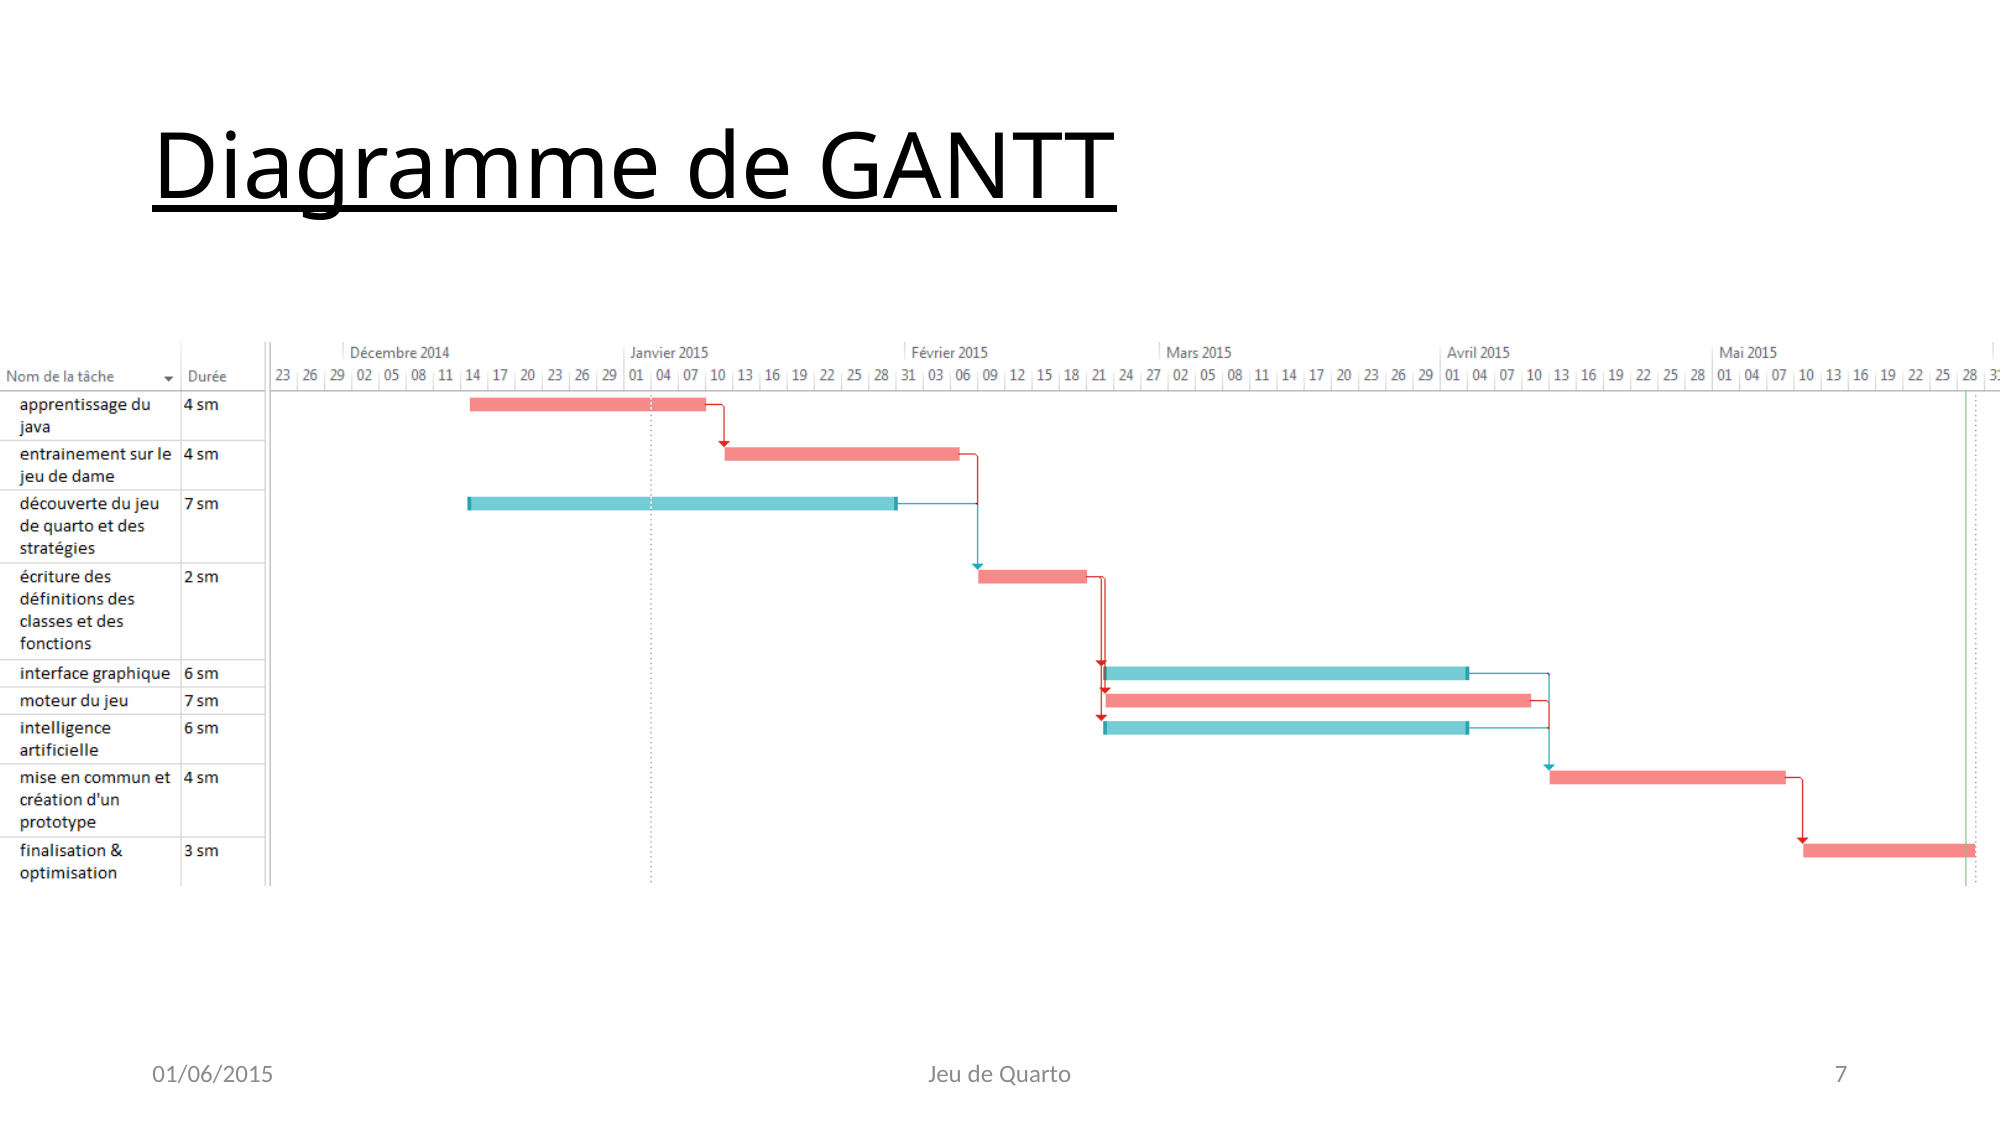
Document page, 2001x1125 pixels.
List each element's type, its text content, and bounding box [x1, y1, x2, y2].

footer Jeu de Quarto [662, 1042, 1338, 1103]
title Diagramme de GANTT [137, 59, 1863, 278]
slide_number 7 [1412, 1042, 1863, 1103]
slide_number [137, 1042, 588, 1103]
picture [0, 342, 2000, 886]
